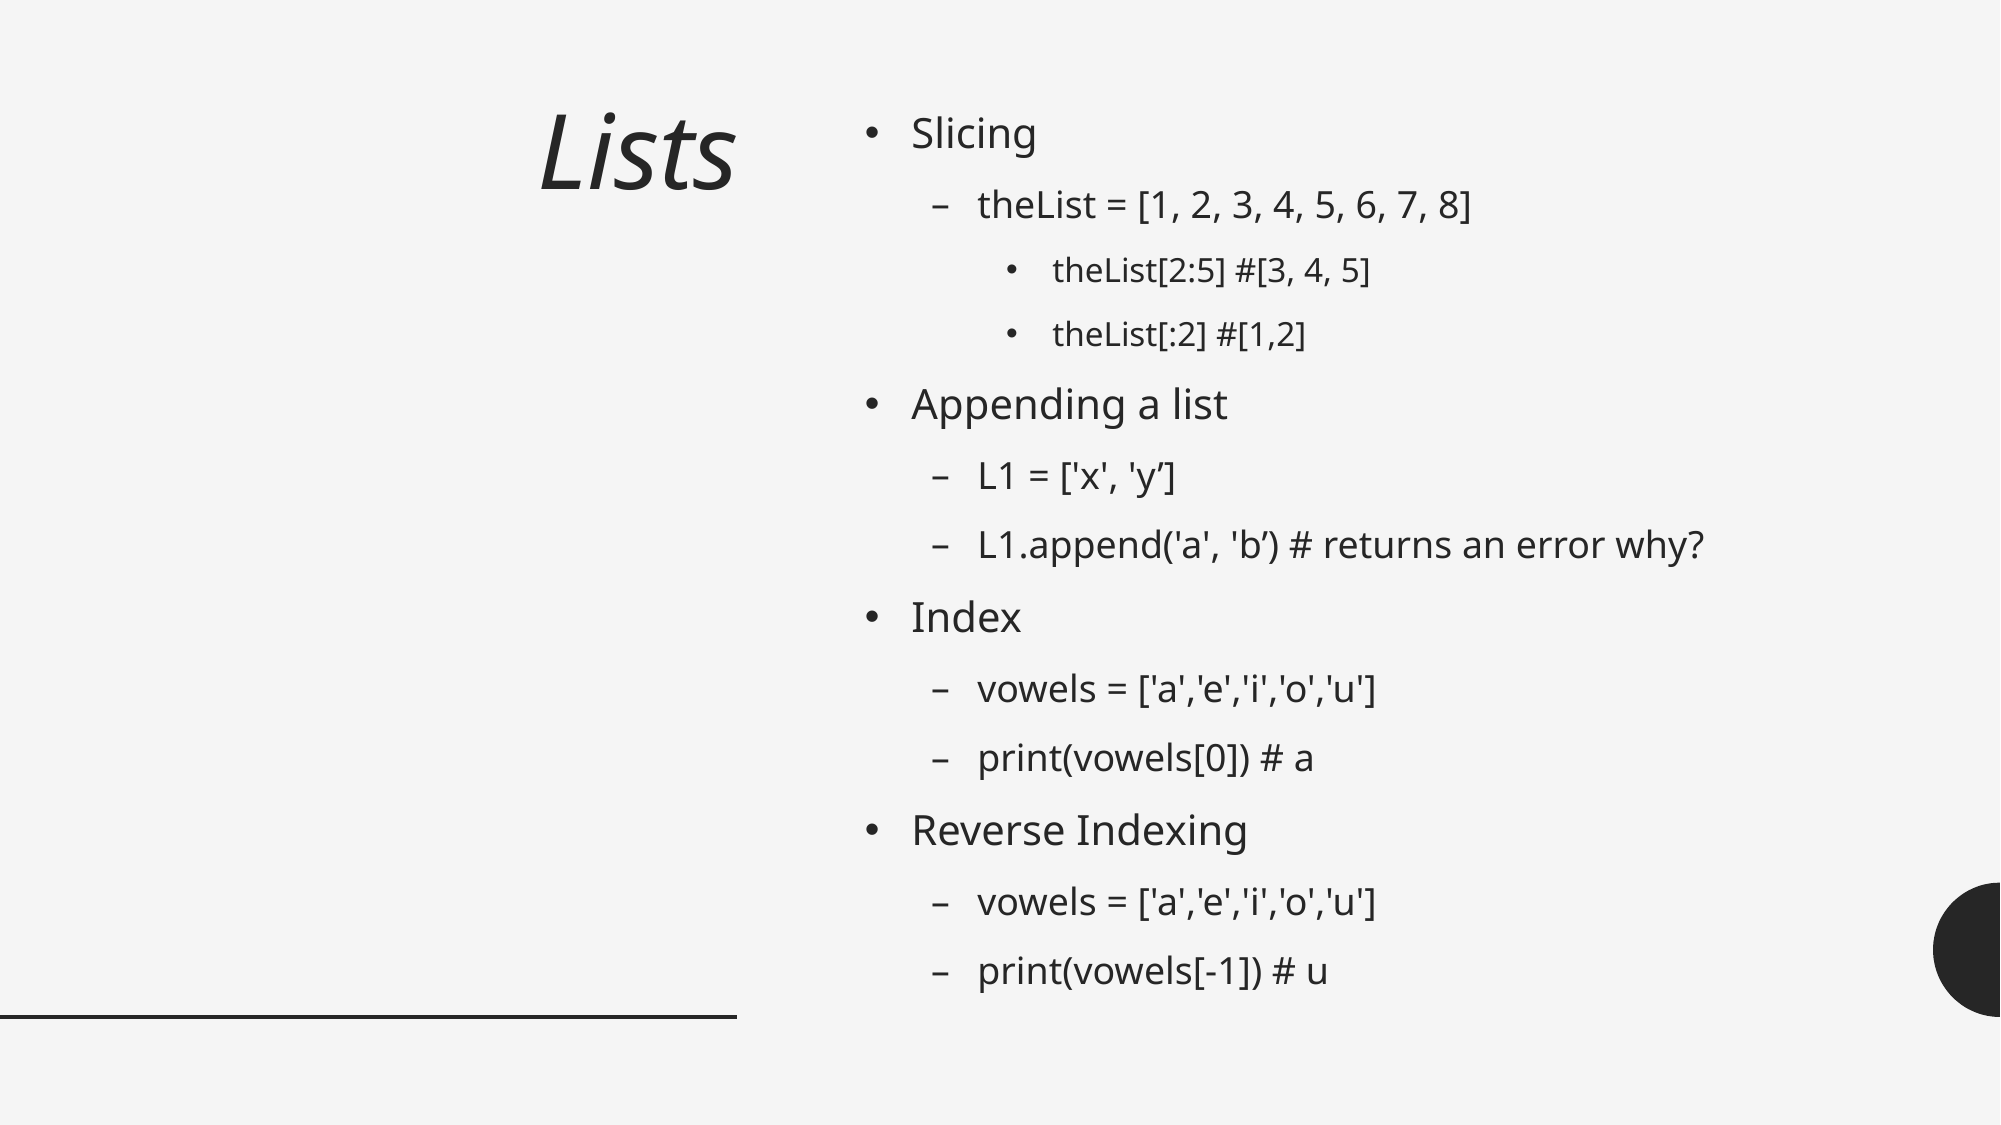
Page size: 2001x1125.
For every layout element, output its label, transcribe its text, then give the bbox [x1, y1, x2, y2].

title Lists [125, 91, 754, 905]
list Slicing theList = [1, 2, 3, 4, 5, 6, 7, 8] theList[2:5] #[3, 4, 5] theList[:2] #[1,2] Appending a list L1 = ['x', 'y’] L1.append('a', 'b’) # returns an error why? Index vowels = ['a','e','i','o','u'] print(vowels[0]) # a Reverse Indexing vowels = ['a','e','i','o','u'] print(vowels[-1]) # u [849, 93, 1875, 1022]
